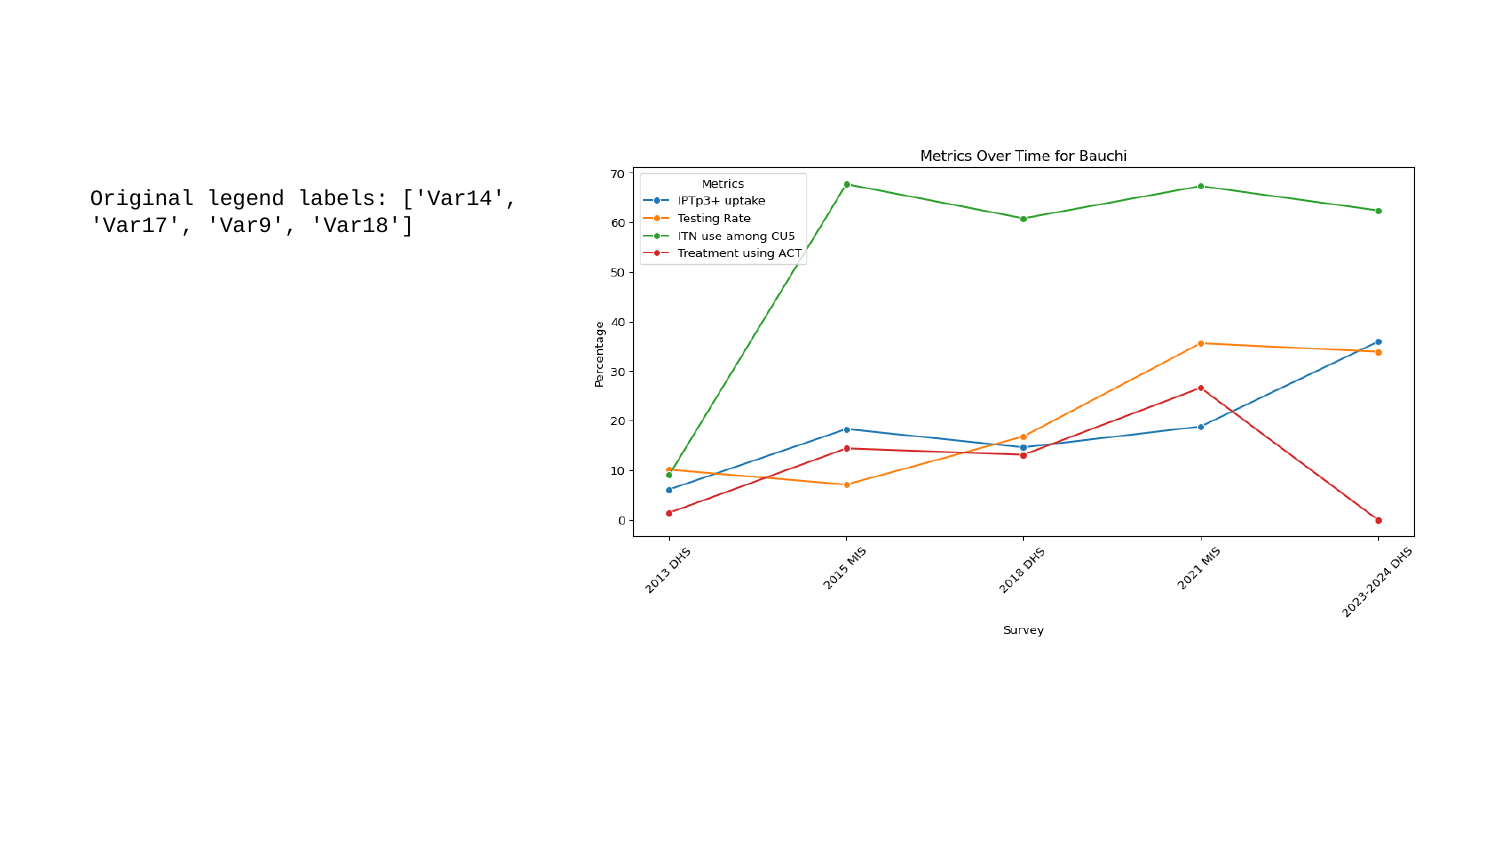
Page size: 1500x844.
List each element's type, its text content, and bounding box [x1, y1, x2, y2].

list Original legend labels: ['Var14', 'Var17', 'Var9', 'Var18'] [75, 176, 569, 754]
picture [585, 141, 1424, 644]
